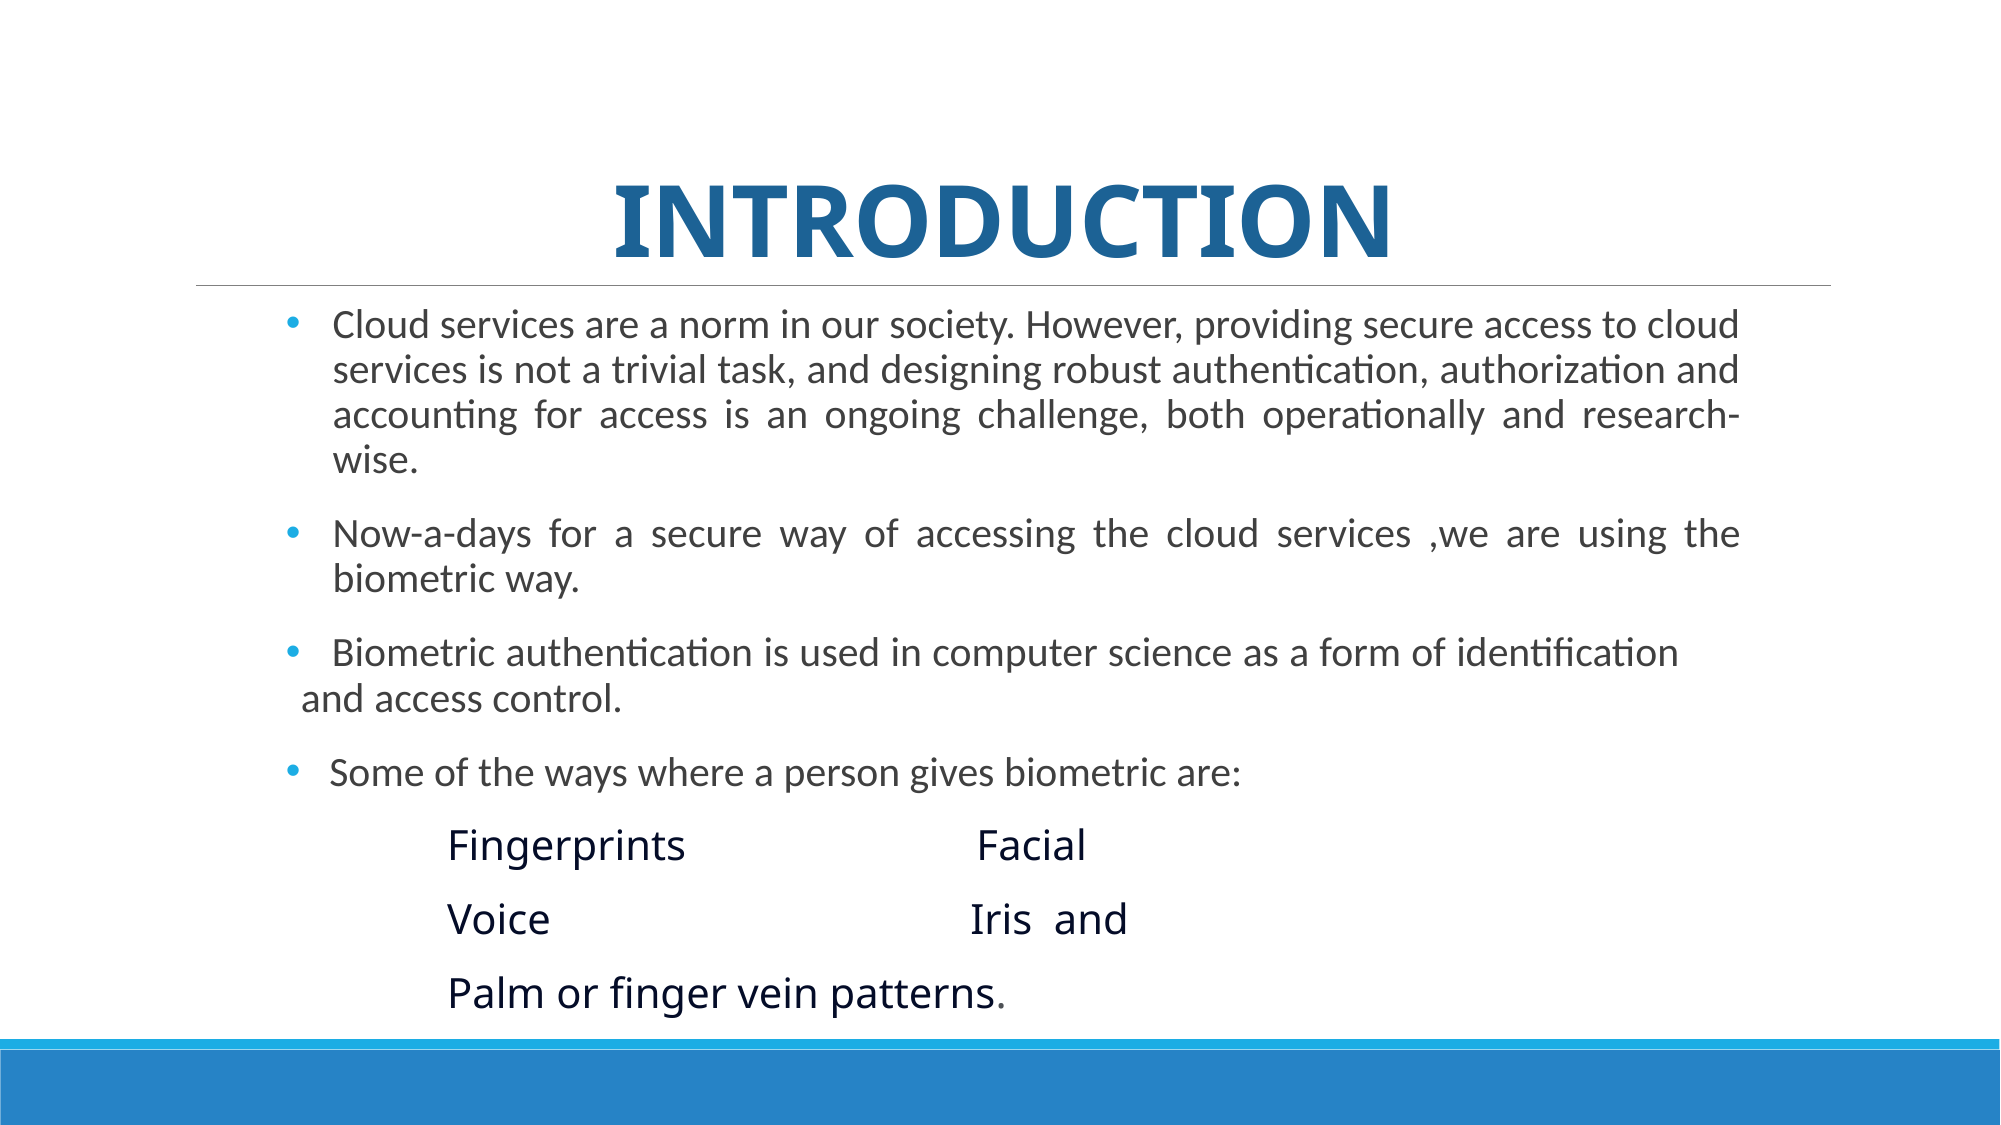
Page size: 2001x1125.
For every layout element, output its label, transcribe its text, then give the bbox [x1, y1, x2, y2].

title INTRODUCTION [180, 47, 1830, 285]
list Cloud services are a norm in our society. However, providing secure access to cloud services is not a trivial task, and designing robust authentication, authorization and accounting for access is an ongoing challenge, both operationally and research-wise. Now-a-days for a secure way of accessing the cloud services ,we are using the biometric way. Biometric authentication is used in computer science as a form of identification and access control. Some of the ways where a person gives biometric are: Fingerprints Facial Voice Iris and Palm or finger vein patterns. [285, 294, 1742, 1078]
